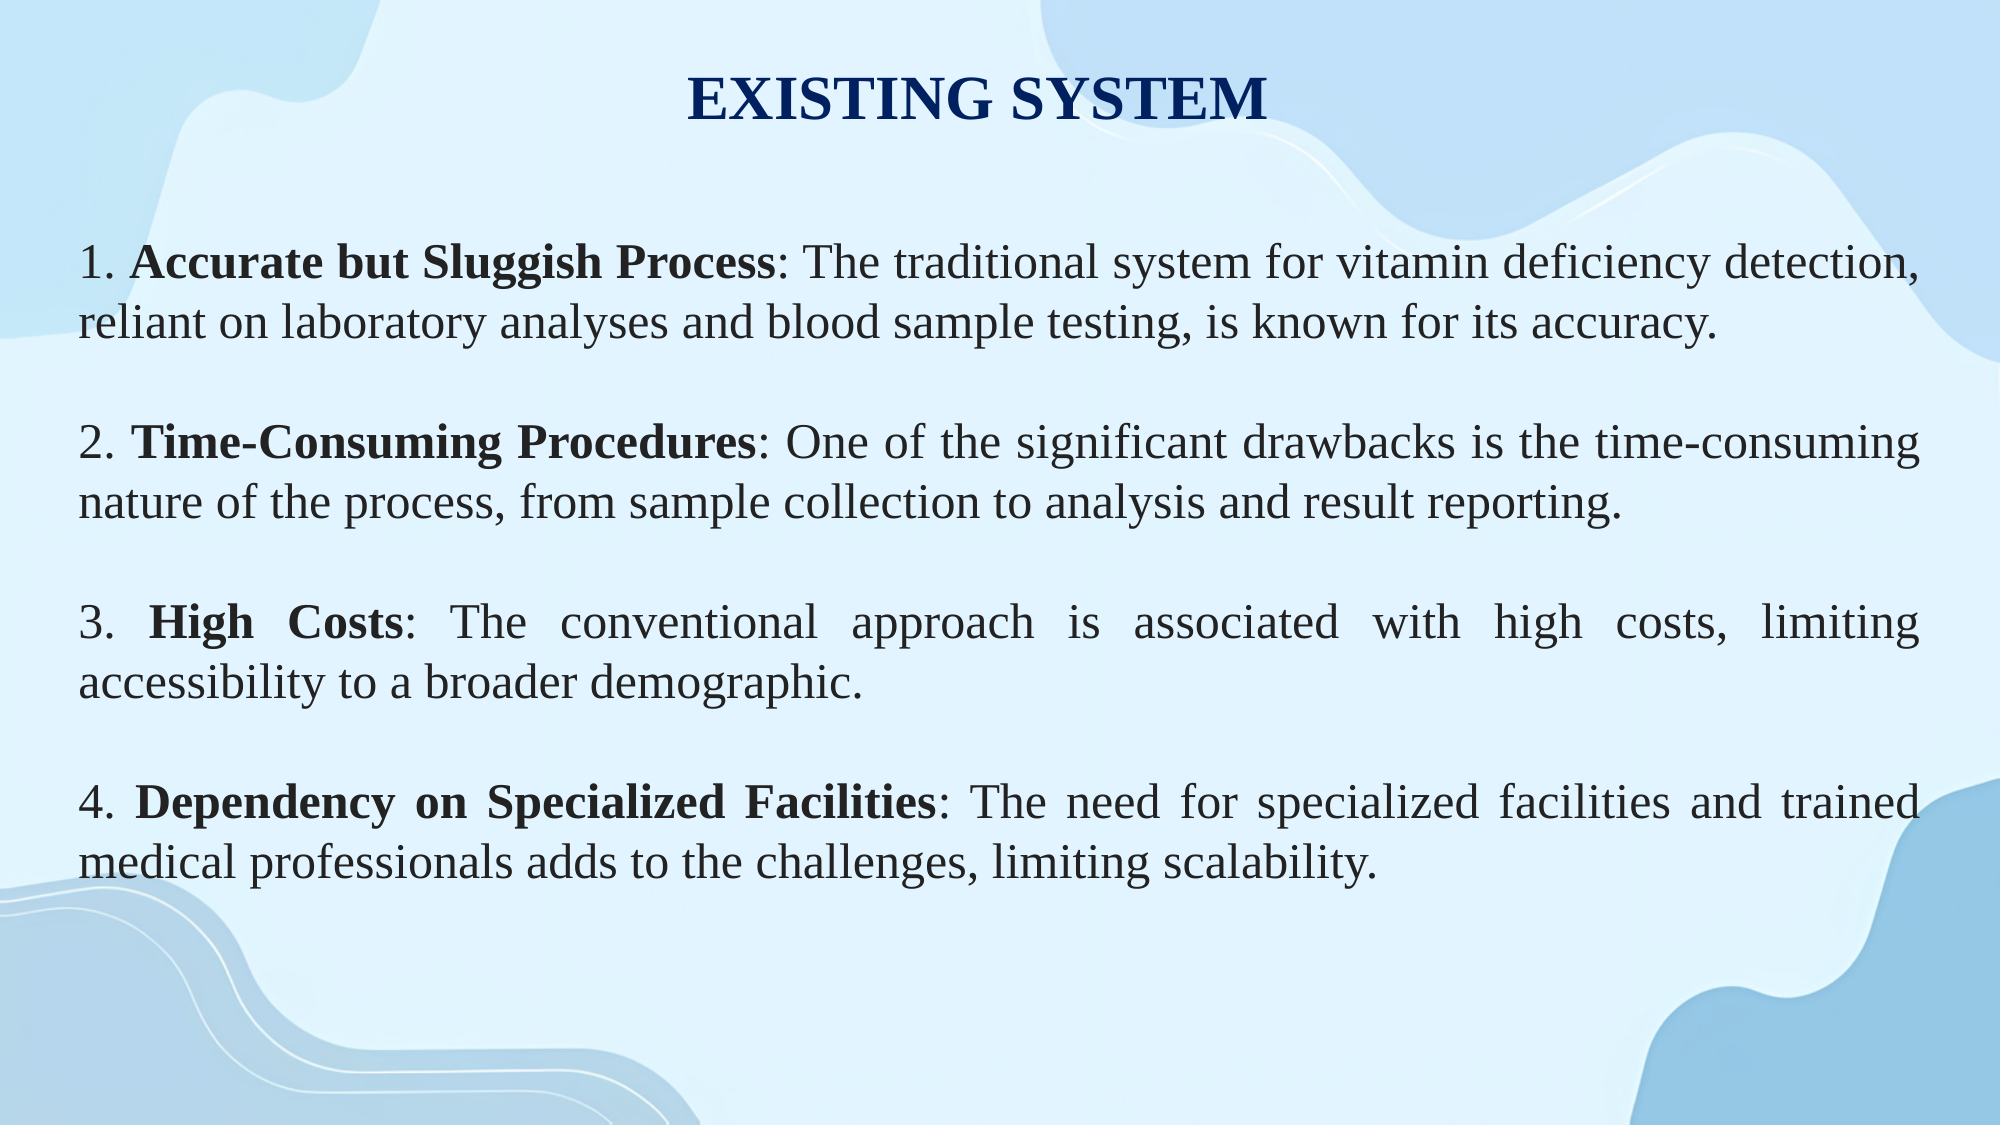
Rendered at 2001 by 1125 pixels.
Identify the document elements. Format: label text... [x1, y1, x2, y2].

title EXISTING SYSTEM [672, 55, 1328, 141]
text_box 1. Accurate but Sluggish Process: The traditional system for vitamin deficiency detection, reliant on laboratory analyses and blood sample testing, is known for its accuracy. 2. Time-Consuming Procedures: One of the significant drawbacks is the time-consuming nature of the process, from sample collection to analysis and result reporting. 3. High Costs: The conventional approach is associated with high costs, limiting accessibility to a broader demographic. 4. Dependency on Specialized Facilities: The need for specialized facilities and trained medical professionals adds to the challenges, limiting scalability. [63, 221, 1937, 897]
